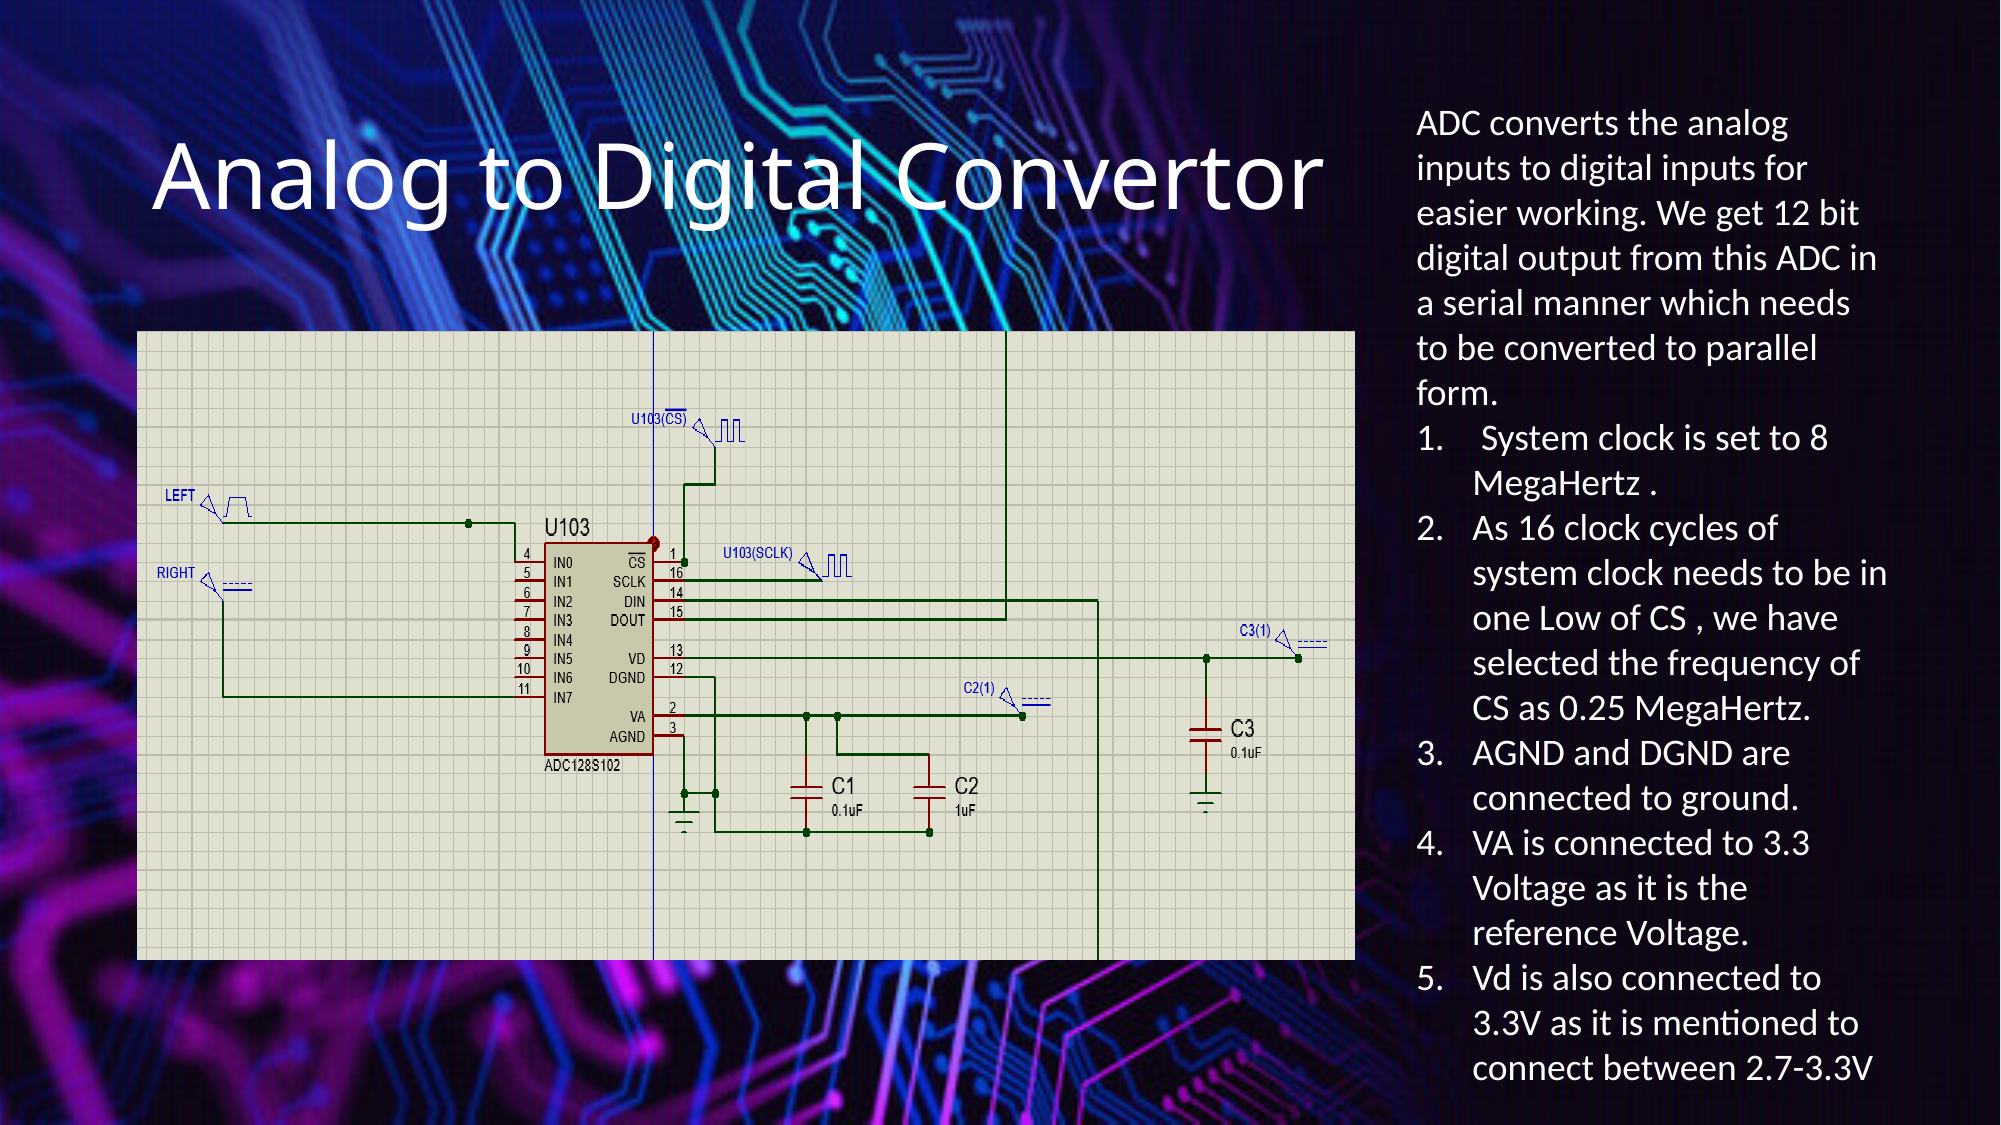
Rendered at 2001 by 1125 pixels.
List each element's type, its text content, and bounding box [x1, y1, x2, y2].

title Analog to Digital Convertor [137, 70, 1863, 289]
picture [0, 0, 2001, 1125]
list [137, 330, 1355, 960]
text_box ADC converts the analog inputs to digital inputs for easier working. We get 12 bit digital output from this ADC in a serial manner which needs to be converted to parallel form. System clock is set to 8 MegaHertz . As 16 clock cycles of system clock needs to be in one Low of CS , we have selected the frequency of CS as 0.25 MegaHertz. AGND and DGND are connected to ground. VA is connected to 3.3 Voltage as it is the reference Voltage. Vd is also connected to 3.3V as it is mentioned to connect between 2.7-3.3V [1401, 90, 1905, 1125]
